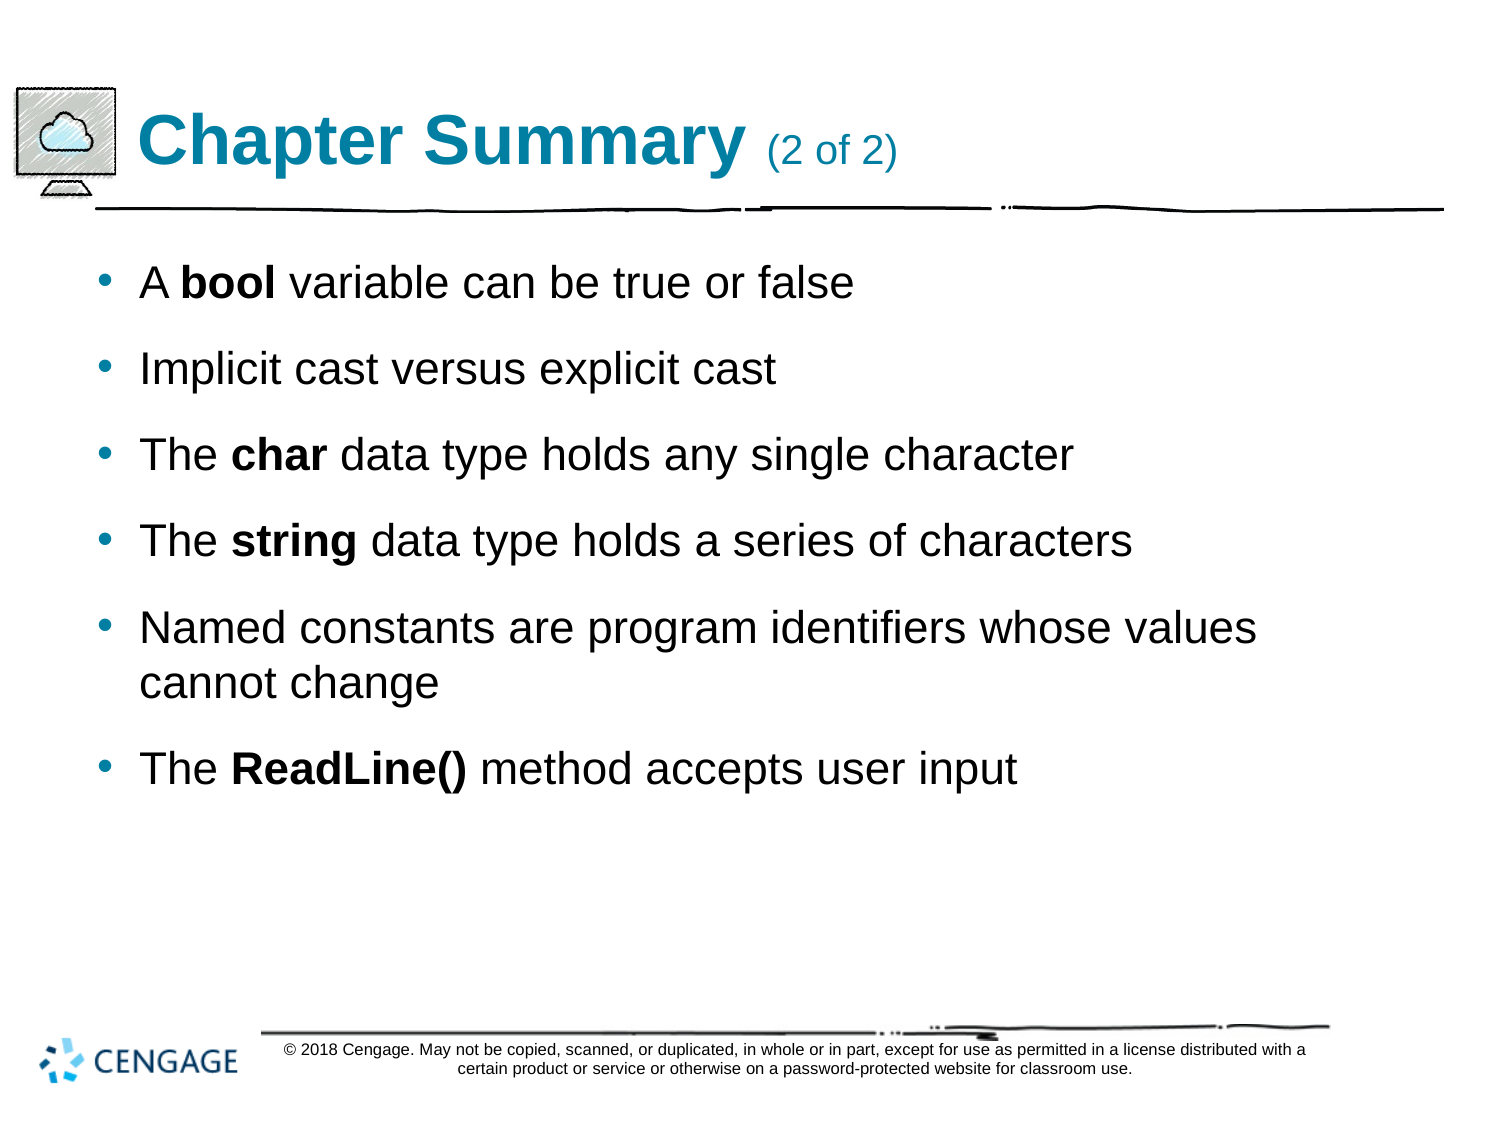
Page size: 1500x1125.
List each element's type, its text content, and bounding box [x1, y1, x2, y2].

picture [13, 86, 117, 201]
list © 2018 Cengage. May not be copied, scanned, or duplicated, in whole or in part, except for use as permitted in a license distributed with a certain product or service or otherwise on a password-protected website for classroom use. [261, 1040, 1331, 1089]
title Chapter Summary (2 of 2) [137, 92, 1388, 179]
list A bool variable can be true or false Implicit cast versus explicit cast The char data type holds any single character The string data type holds a series of characters Named constants are program identifiers whose values cannot change The ReadLine() method accepts user input [97, 252, 1338, 799]
picture [19, 1024, 250, 1096]
picture [95, 205, 1444, 213]
picture [261, 1024, 1331, 1040]
